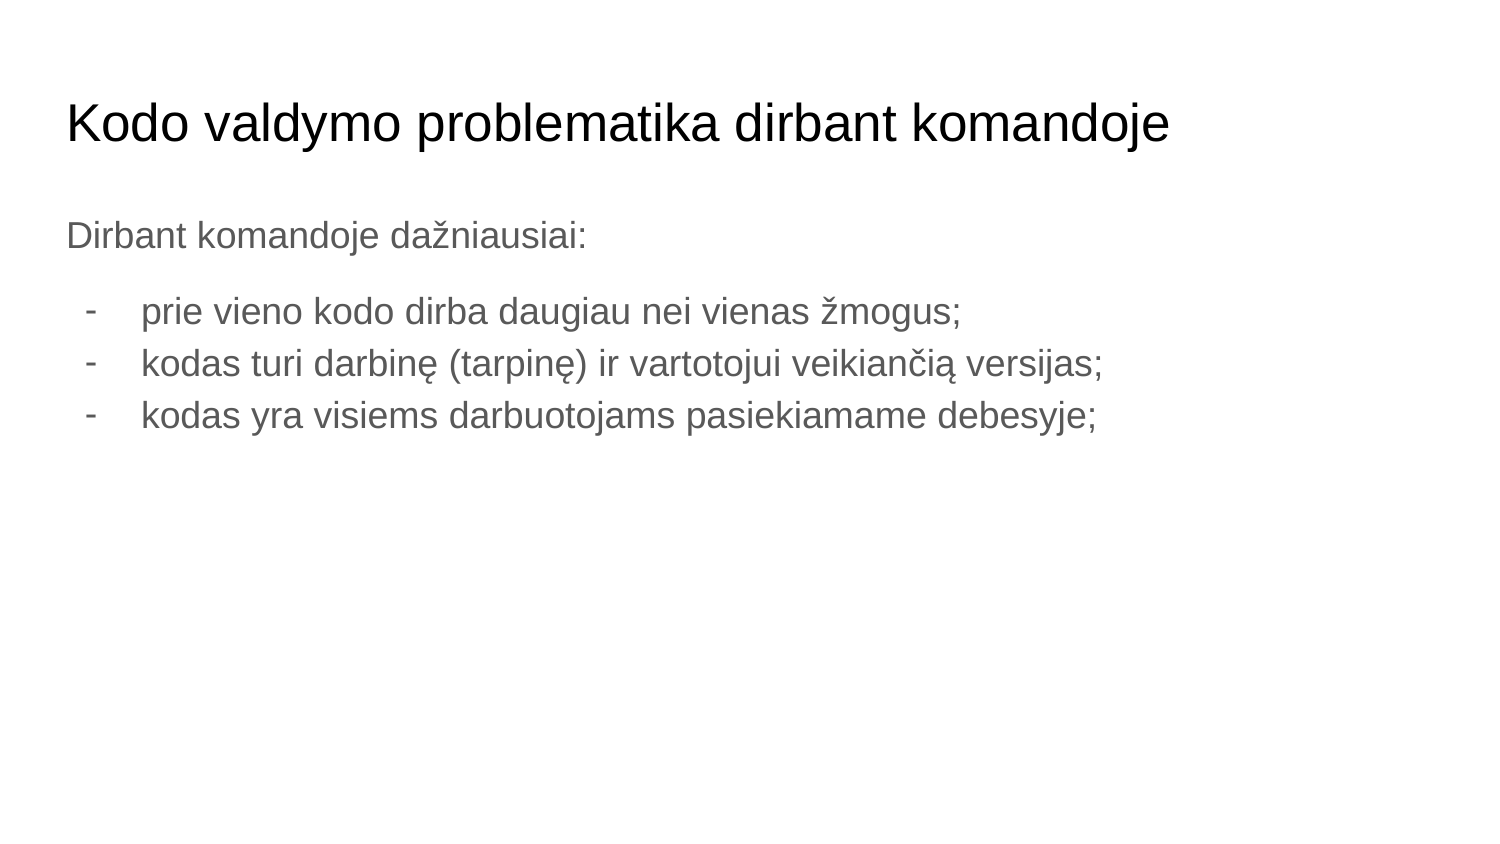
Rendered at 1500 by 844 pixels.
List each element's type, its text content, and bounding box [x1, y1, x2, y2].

title Kodo valdymo problematika dirbant komandoje [51, 72, 1449, 167]
list Dirbant komandoje dažniausiai: prie vieno kodo dirba daugiau nei vienas žmogus; kodas turi darbinę (tarpinę) ir vartotojui veikiančią versijas; kodas yra visiems darbuotojams pasiekiamame debesyje; [51, 189, 1449, 750]
